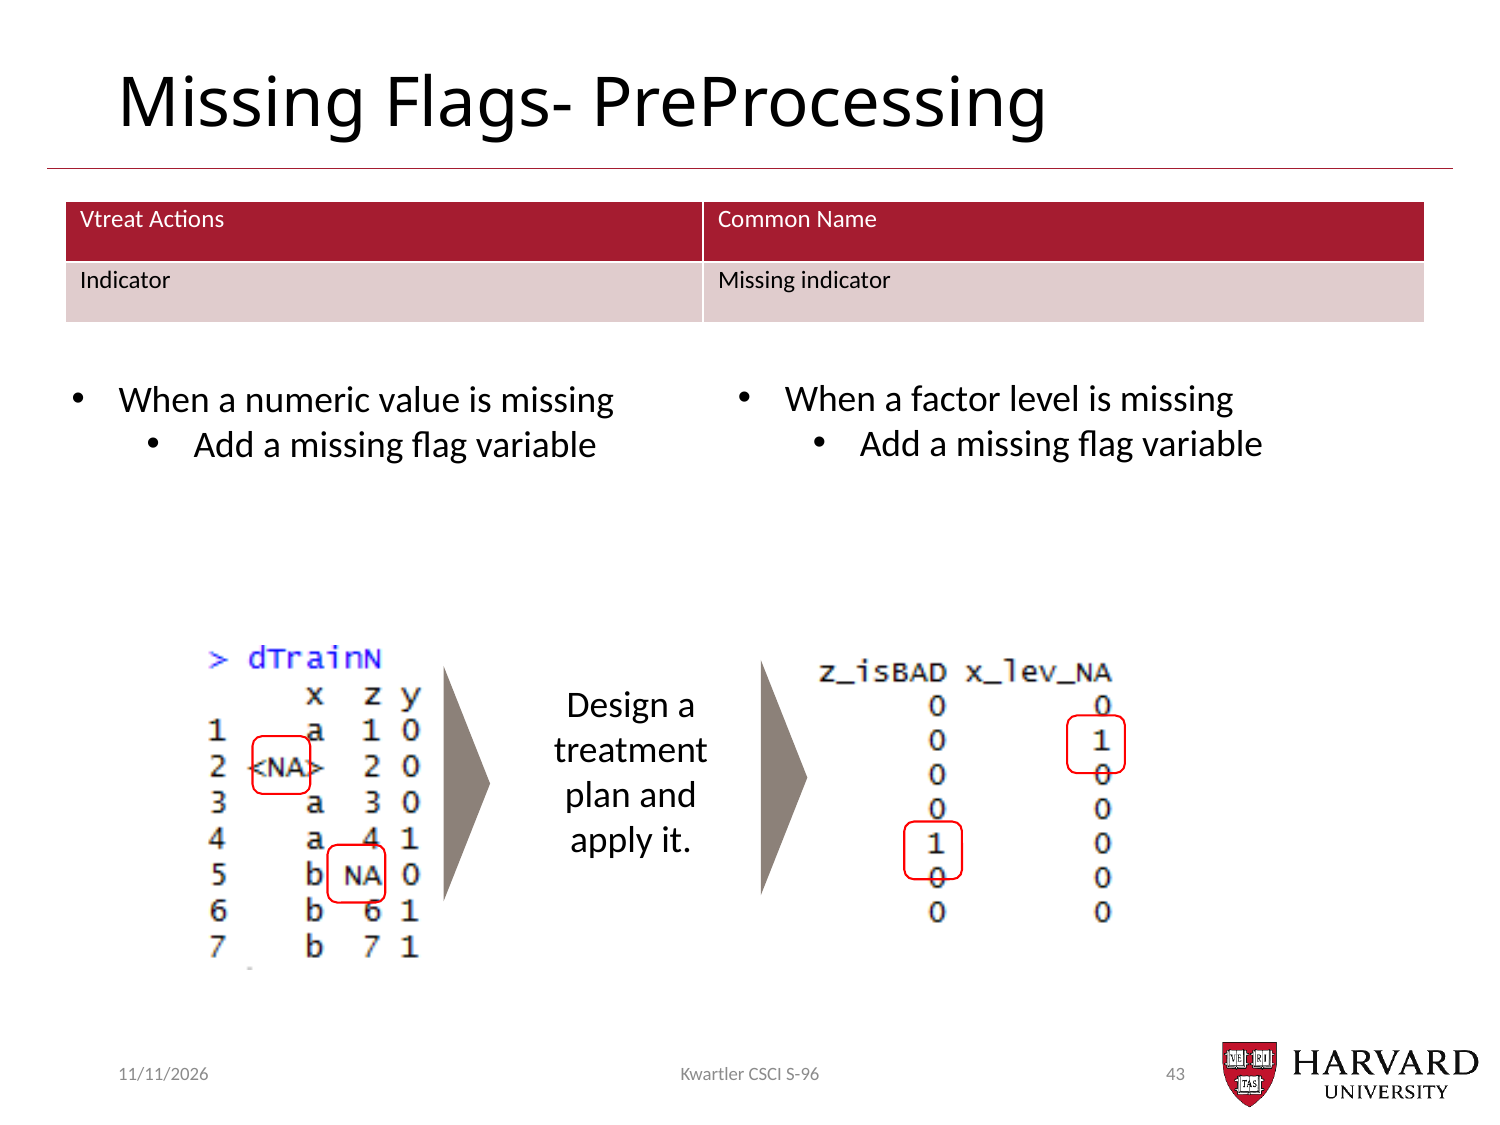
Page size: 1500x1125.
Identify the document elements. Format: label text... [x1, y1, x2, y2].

table_header Common Name [704, 202, 1424, 261]
footer Kwartler CSCI S-96 [496, 1042, 1004, 1103]
picture [807, 641, 1131, 948]
text_box [759, 659, 807, 896]
picture [1200, 1024, 1500, 1125]
text_box Design a treatment plan and apply it. [509, 672, 753, 868]
slide_number 43 [1059, 1042, 1200, 1103]
table_header Vtreat Actions [66, 202, 702, 261]
picture [195, 645, 443, 970]
text_box When a factor level is missing Add a missing flag variable [723, 366, 1355, 472]
table_cell Missing indicator [704, 263, 1424, 322]
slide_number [103, 1042, 441, 1103]
table_cell Indicator [66, 263, 702, 322]
title Missing Flags- PreProcessing [103, 59, 1397, 157]
text_box [443, 665, 492, 902]
text_box When a numeric value is missing Add a missing flag variable [56, 367, 688, 472]
